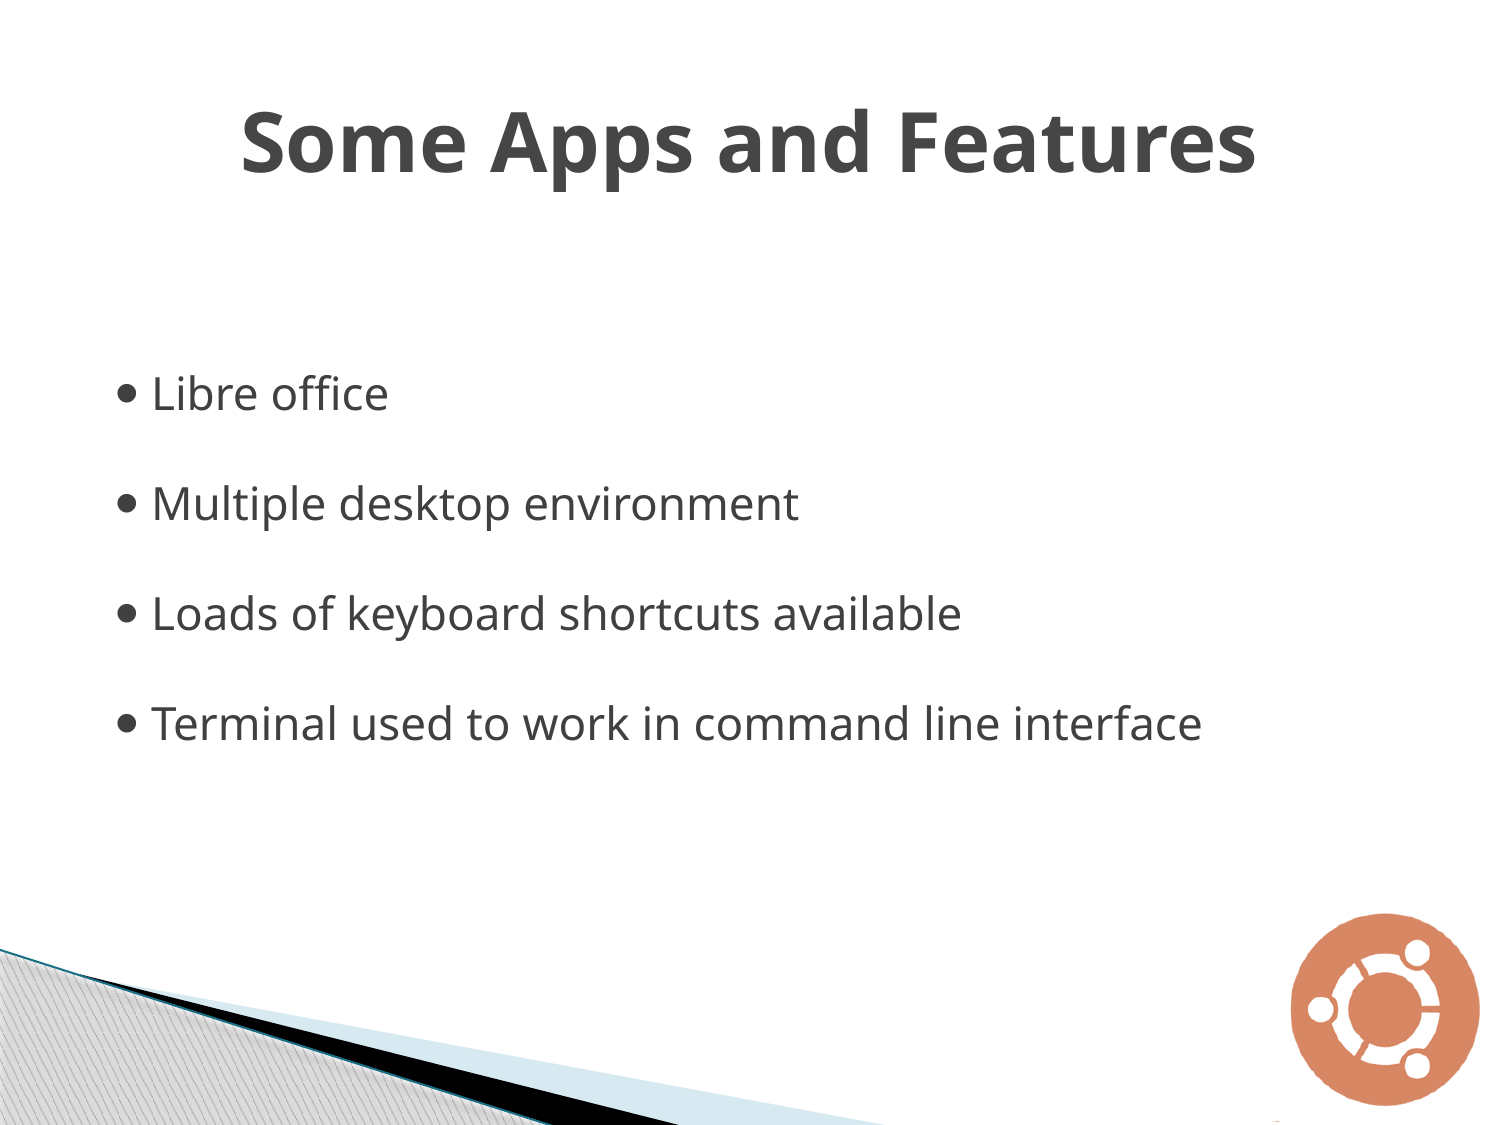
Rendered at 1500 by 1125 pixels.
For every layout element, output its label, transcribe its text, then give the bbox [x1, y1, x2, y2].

text_box Libre office Multiple desktop environment Loads of keyboard shortcuts available Terminal used to work in command line interface [100, 302, 1447, 758]
picture [1269, 901, 1490, 1122]
title Some Apps and Features [75, 45, 1425, 233]
